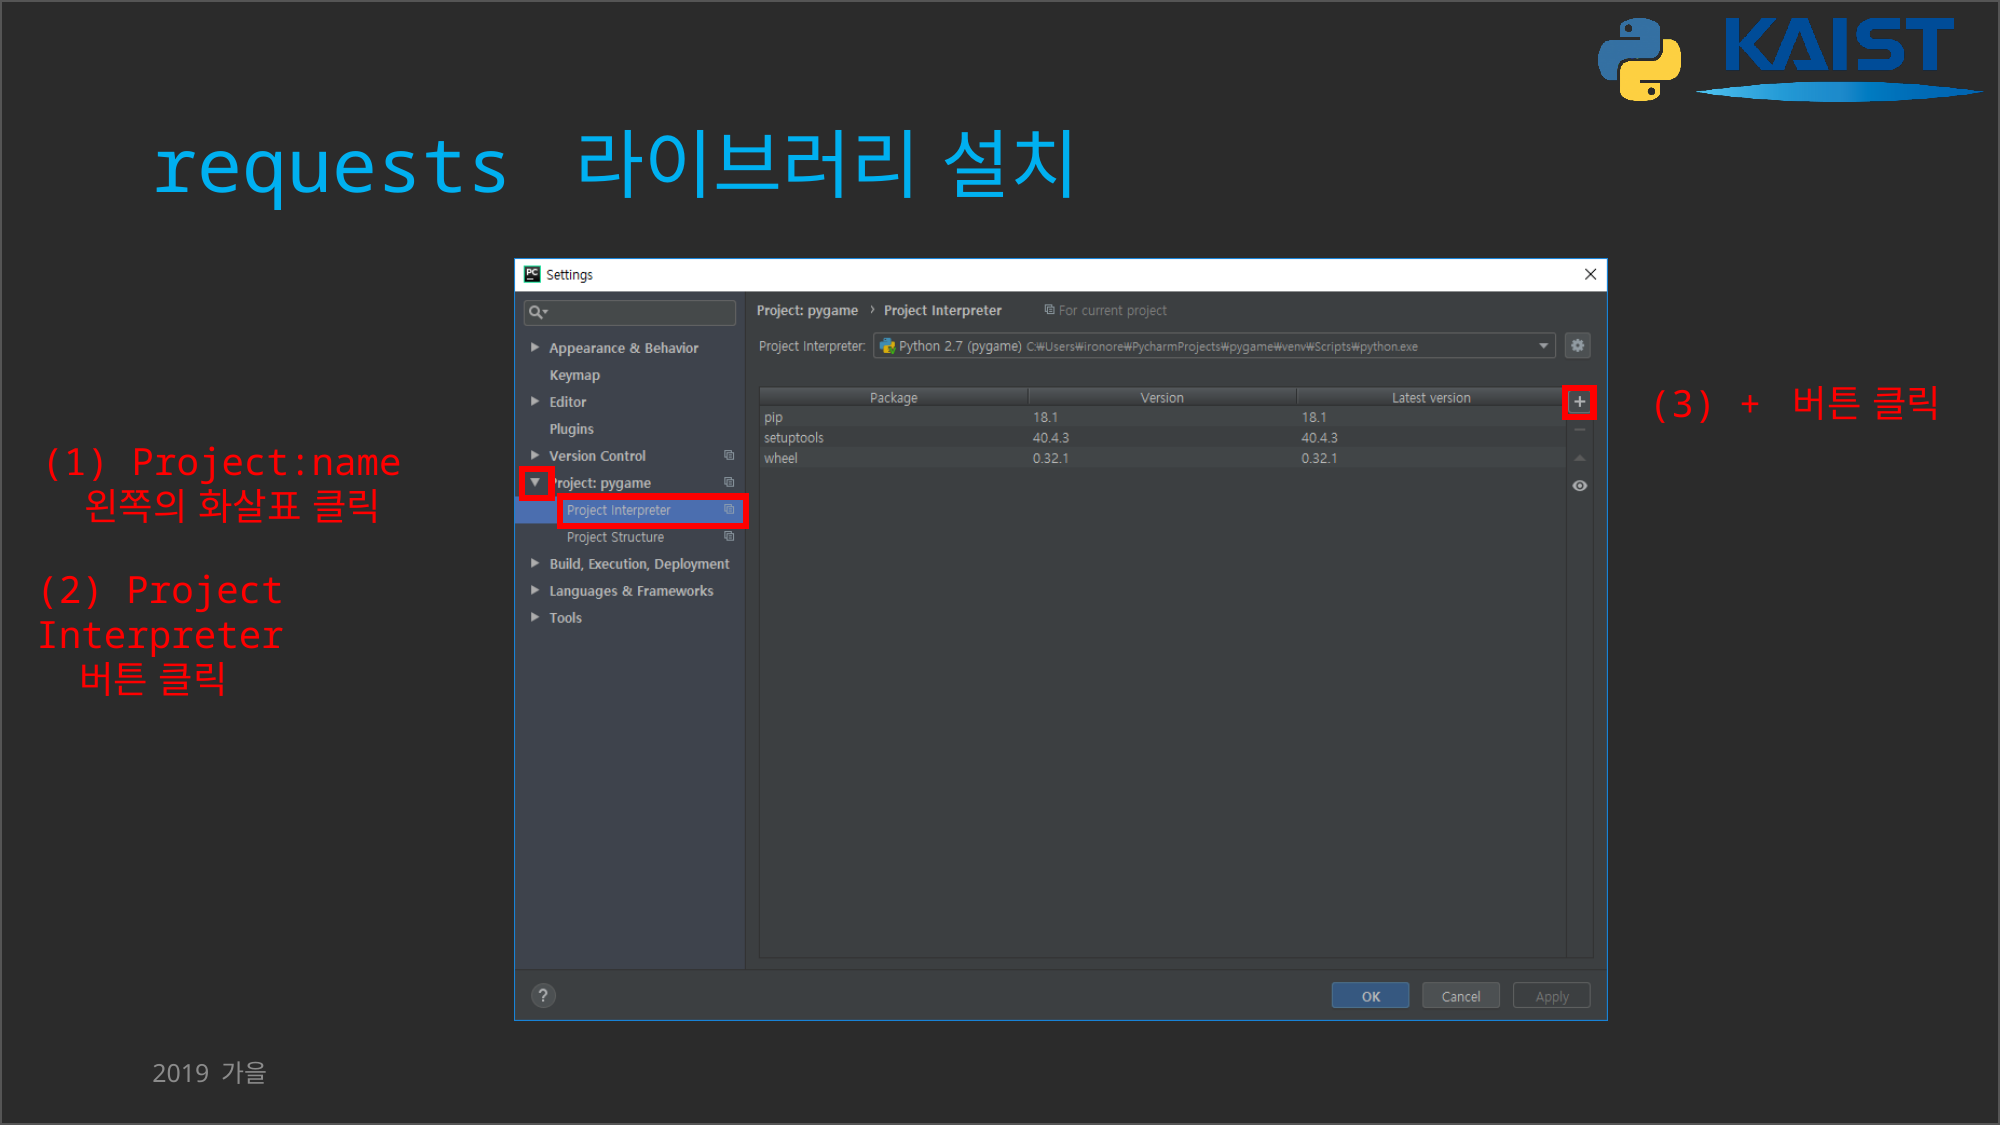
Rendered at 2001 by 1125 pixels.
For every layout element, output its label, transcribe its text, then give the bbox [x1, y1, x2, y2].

text_box (2) Project Interpreter 버튼 클릭 [21, 558, 514, 709]
picture [1597, 18, 1681, 101]
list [1694, 18, 1985, 102]
text_box (3) + 버튼 클릭 [1634, 372, 1959, 432]
slide_number 2019 가을 [137, 1042, 588, 1103]
picture [514, 258, 1608, 1021]
text_box [0, 0, 2000, 1125]
title requests 라이브러리 설치 [137, 59, 1863, 278]
text_box Project:name 왼쪽의 화살표 클릭 [26, 430, 488, 536]
